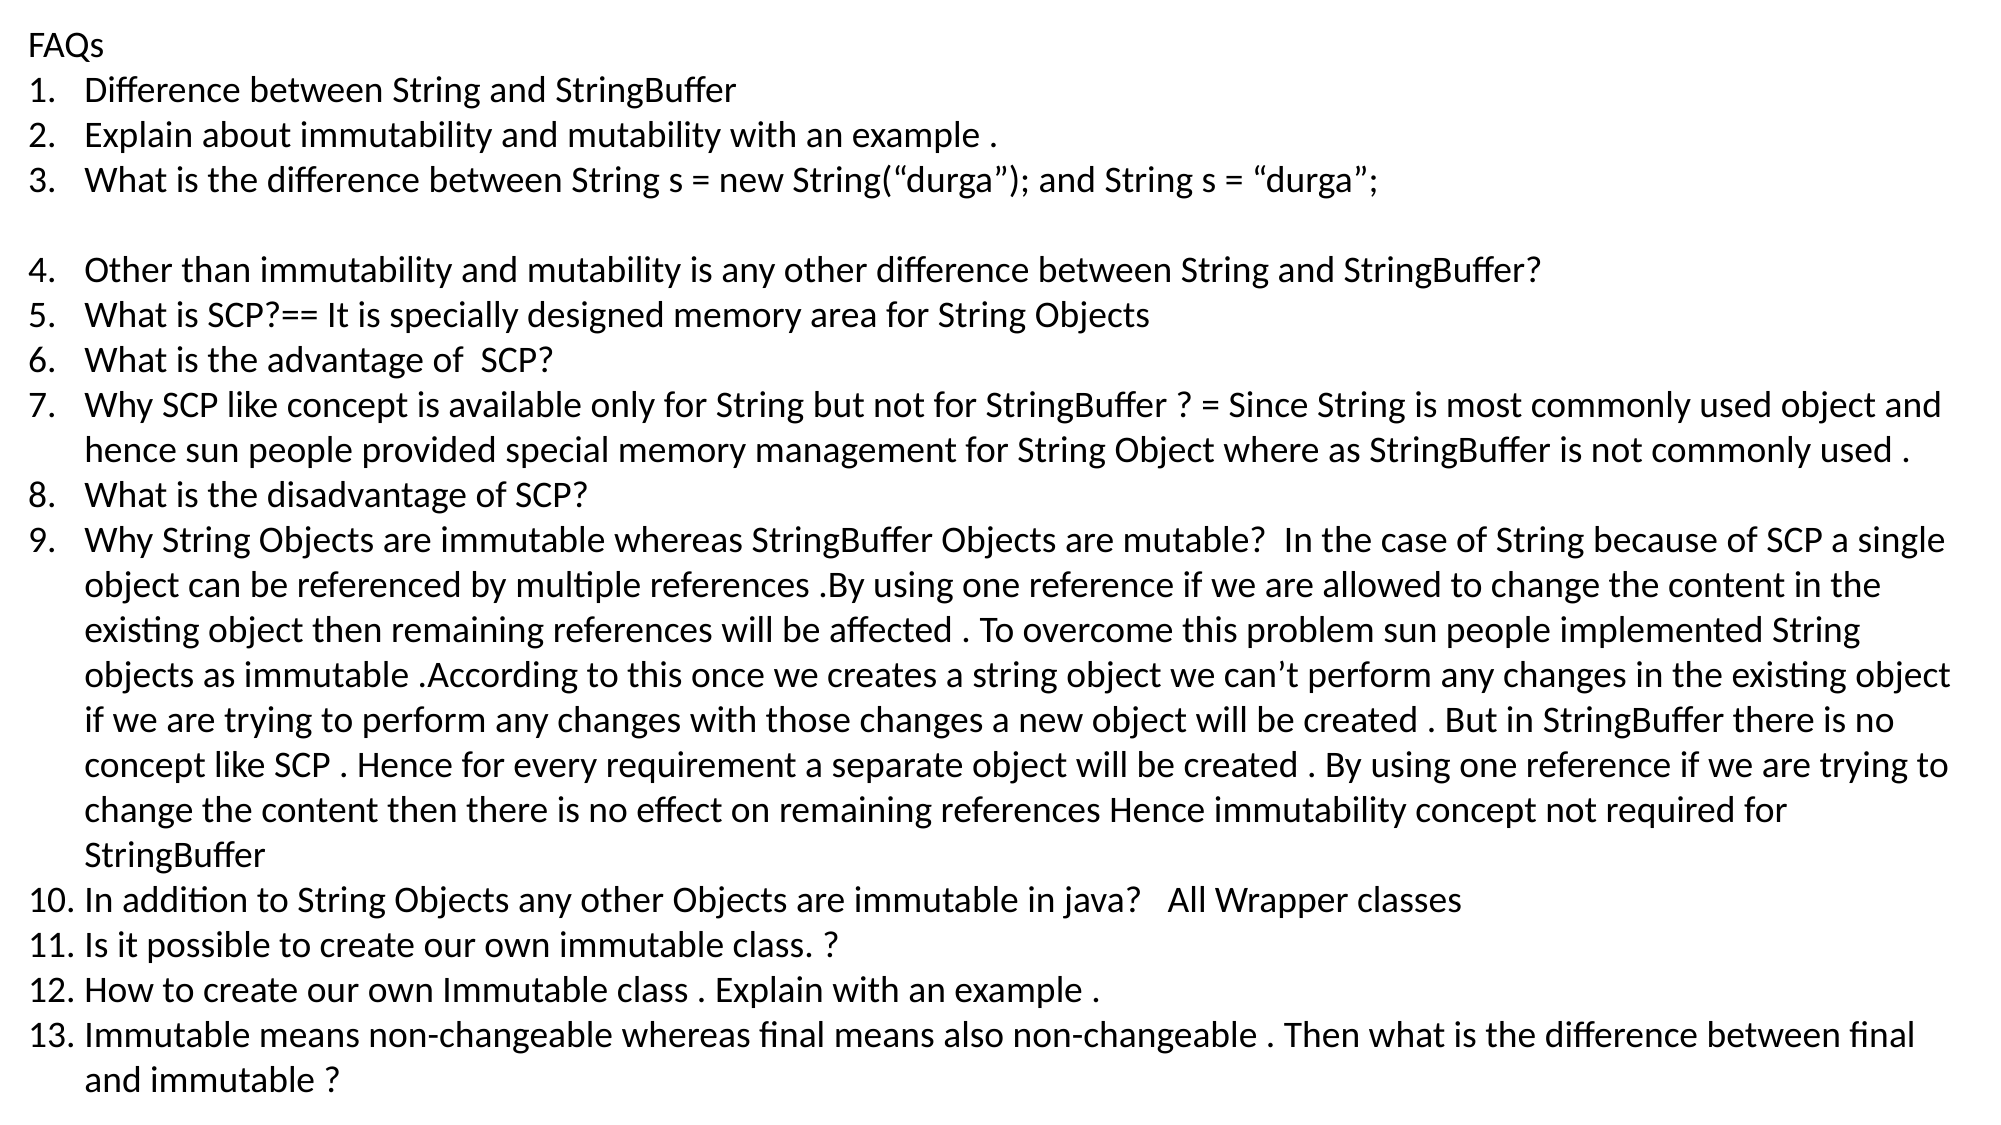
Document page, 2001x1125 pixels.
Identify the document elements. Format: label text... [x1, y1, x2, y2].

text_box FAQs Difference between String and StringBuffer Explain about immutability and mutability with an example . What is the difference between String s = new String(“durga”); and String s = “durga”; Other than immutability and mutability is any other difference between String and StringBuffer? What is SCP?== It is specially designed memory area for String Objects What is the advantage of SCP? Why SCP like concept is available only for String but not for StringBuffer ? = Since String is most commonly used object and hence sun people provided special memory management for String Object where as StringBuffer is not commonly used . What is the disadvantage of SCP? Why String Objects are immutable whereas StringBuffer Objects are mutable? In the case of String because of SCP a single object can be referenced by multiple references .By using one reference if we are allowed to change the content in the existing object then remaining references will be affected . To overcome this problem sun people implemented String objects as immutable .According to this once we creates a string object we can’t perform any changes in the existing object if we are trying to perform any changes with those changes a new object will be created . But in StringBuffer there is no concept like SCP . Hence for every requirement a separate object will be created . By using one reference if we are trying to change the content then there is no effect on remaining references Hence immutability concept not required for StringBuffer In addition to String Objects any other Objects are immutable in java? All Wrapper classes Is it possible to create our own immutable class. ? How to create our own Immutable class . Explain with an example . Immutable means non-changeable whereas final means also non-changeable . Then what is the difference between final and immutable ? [13, 12, 1987, 1108]
